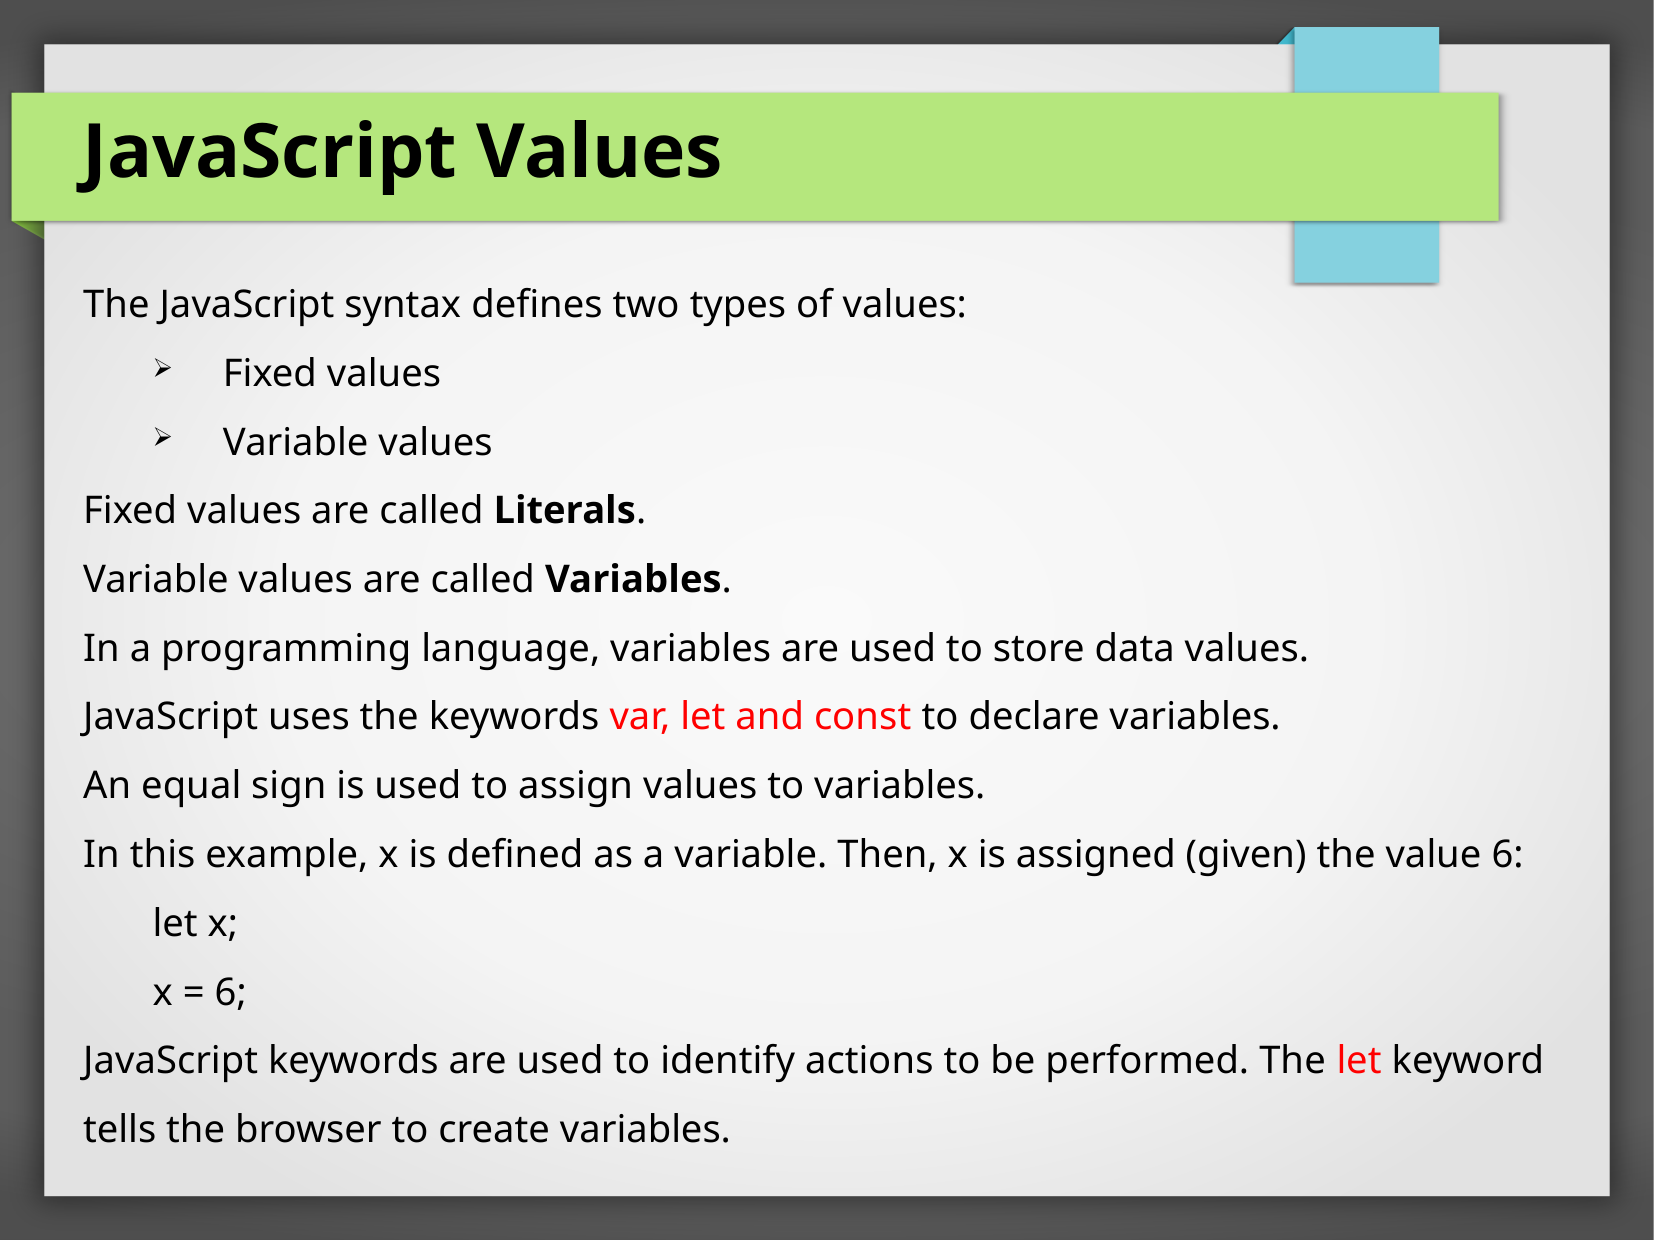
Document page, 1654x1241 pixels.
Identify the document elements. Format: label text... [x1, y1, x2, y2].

subtitle The JavaScript syntax defines two types of values: Fixed values Variable values Fixed values are called Literals. Variable values are called Variables. In a programming language, variables are used to store data values. JavaScript uses the keywords var, let and const to declare variables. An equal sign is used to assign values to variables. In this example, x is defined as a variable. Then, x is assigned (given) the value 6: let x; x = 6; JavaScript keywords are used to identify actions to be performed. The let keyword tells the browser to create variables. [82, 256, 1571, 1180]
title JavaScript Values [82, 49, 1571, 256]
picture [0, 0, 1654, 1240]
